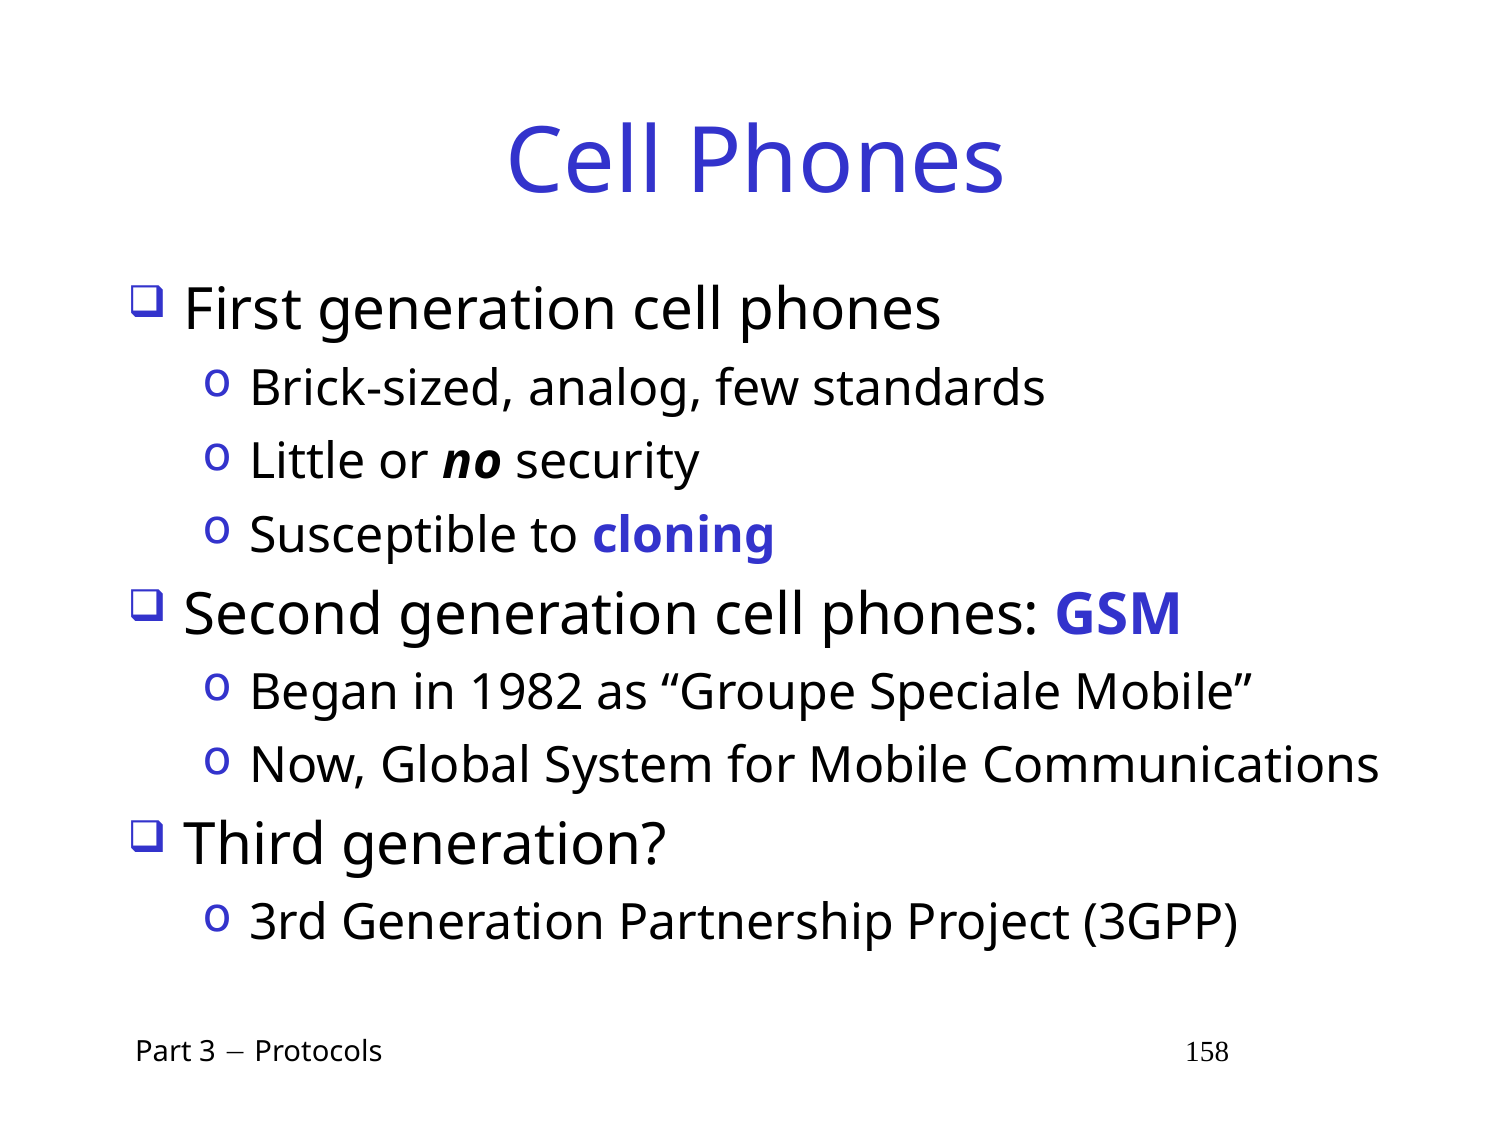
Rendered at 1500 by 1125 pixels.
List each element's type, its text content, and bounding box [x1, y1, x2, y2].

title Cell Phones [112, 62, 1401, 251]
footer Part 3  Protocols 158 [112, 1024, 1401, 1101]
list First generation cell phones Brick-sized, analog, few standards Little or no security Susceptible to cloning Second generation cell phones: GSM Began in 1982 as “Groupe Speciale Mobile” Now, Global System for Mobile Communications Third generation? 3rd Generation Partnership Project (3GPP) [112, 274, 1401, 1001]
